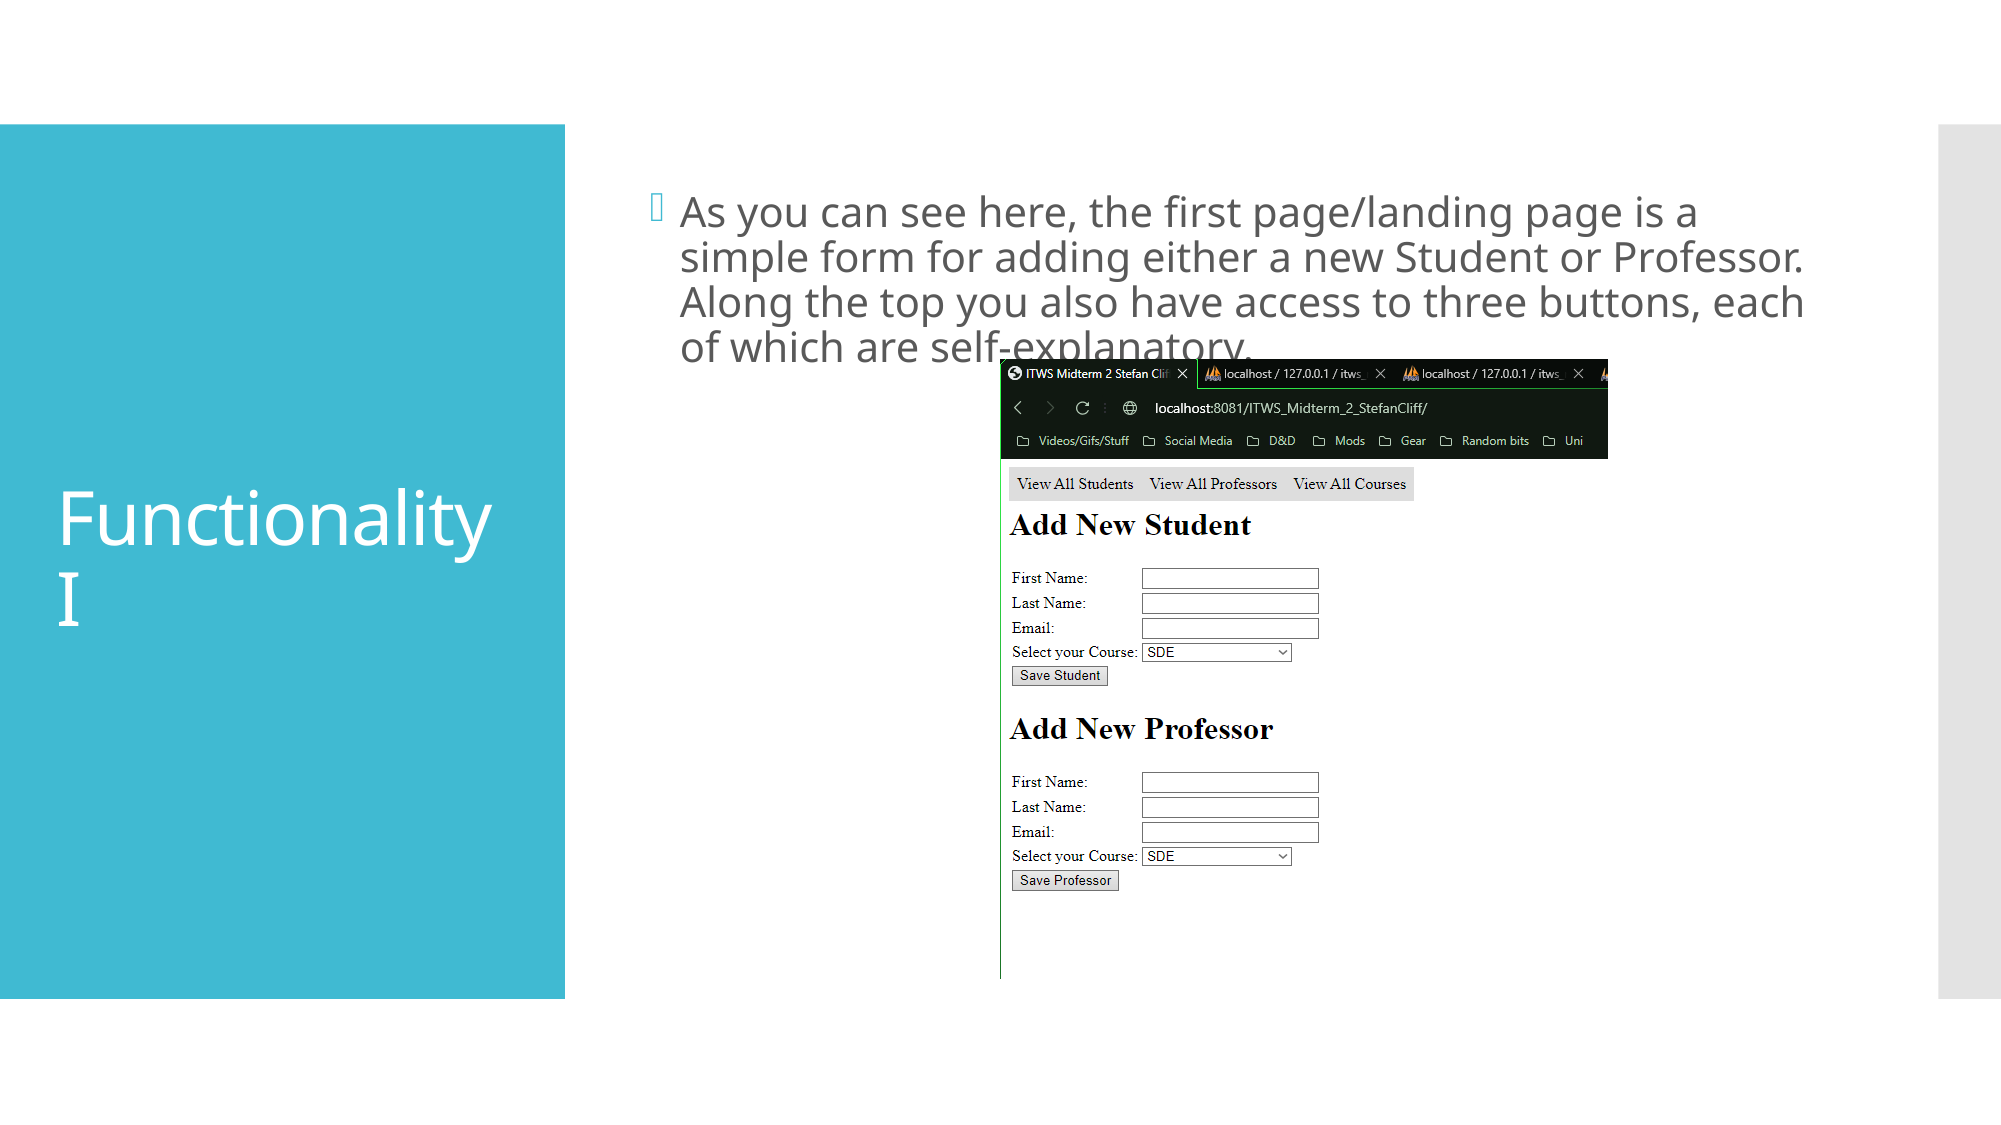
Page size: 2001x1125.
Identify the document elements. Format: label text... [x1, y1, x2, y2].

picture [999, 359, 1608, 980]
list As you can see here, the first page/landing page is a simple form for adding either a new Student or Professor. Along the top you also have access to three buttons, each of which are self-explanatory. [634, 141, 1835, 982]
title Functionality I [41, 184, 525, 940]
